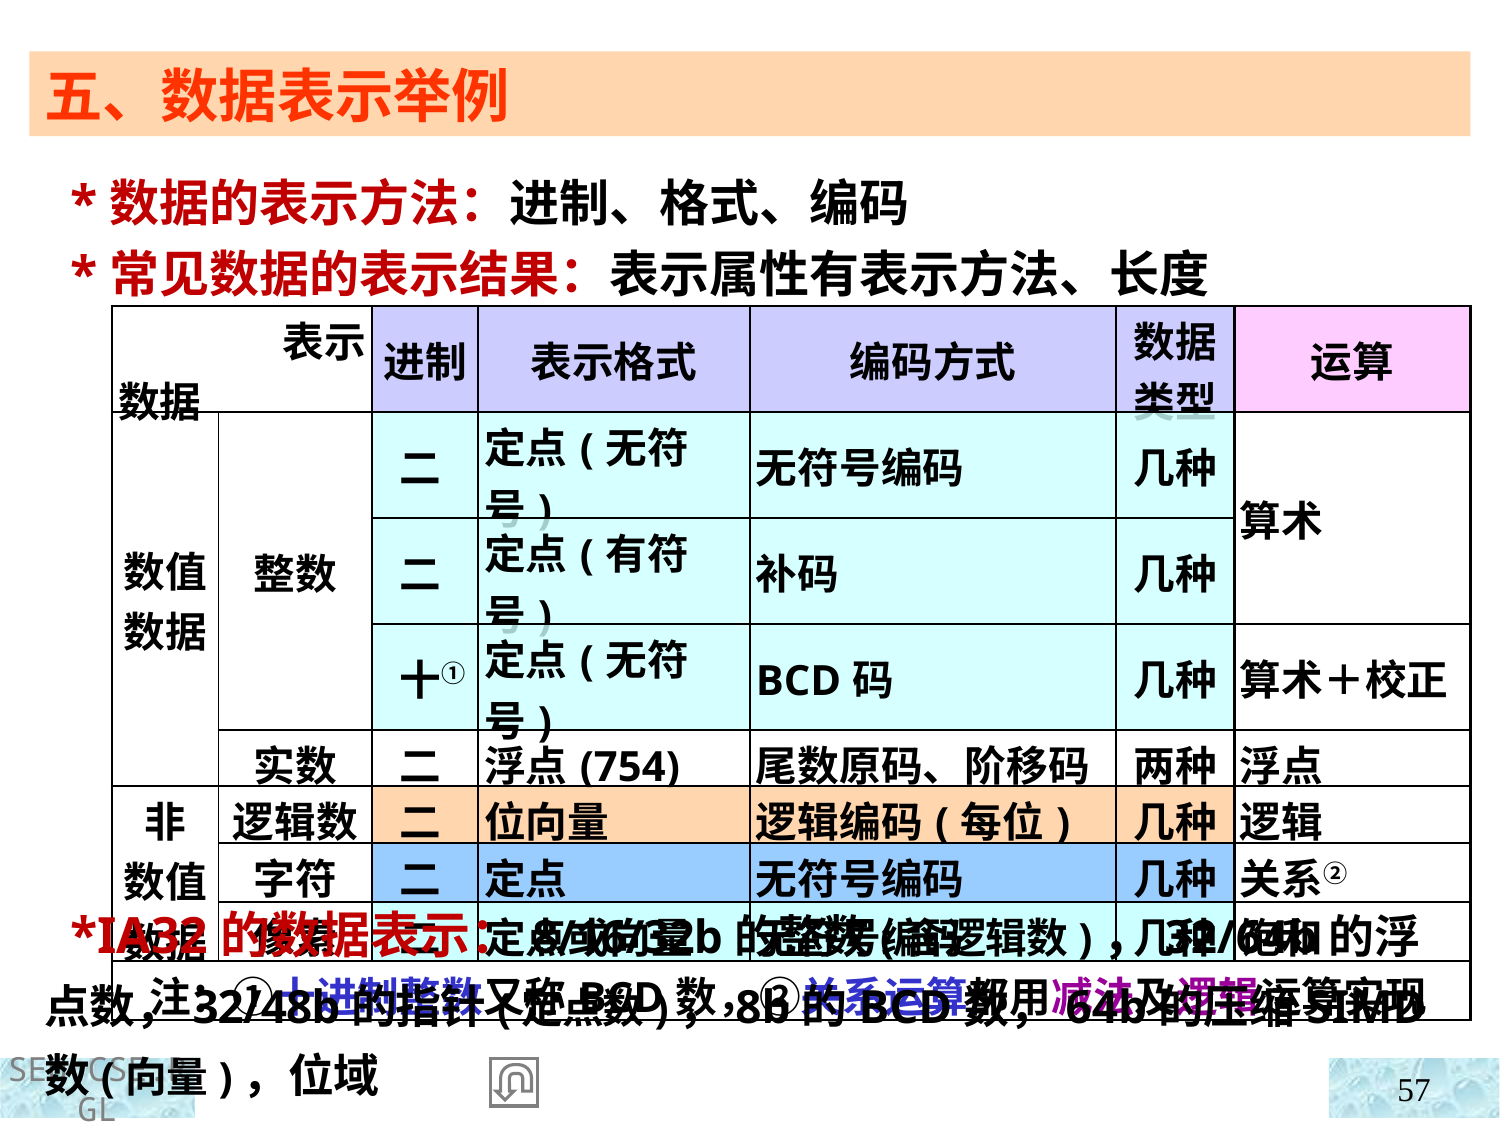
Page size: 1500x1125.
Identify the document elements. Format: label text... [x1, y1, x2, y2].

table_cell 逻辑 [1236, 787, 1469, 842]
table_cell 数值 数据 [113, 413, 218, 785]
table_header 数据类型 [1117, 307, 1233, 411]
table_cell 逻辑数 [219, 787, 371, 842]
table_cell 逻辑编码(每位) [751, 787, 1115, 842]
table_cell 定点(无符号) [479, 413, 749, 517]
table_cell 整数 [219, 413, 371, 729]
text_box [95, 1109, 101, 1118]
table_cell 无符号编码 [751, 844, 1115, 881]
table_cell 定点(无符号) [479, 625, 749, 729]
table_cell 二 [373, 731, 477, 785]
slide_number 57 [1328, 1058, 1500, 1118]
table_header 进制 [373, 307, 477, 411]
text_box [0, 1058, 80, 1118]
table_cell 十① [373, 625, 477, 729]
table_cell 算术＋校正 [1236, 625, 1469, 729]
table_cell 非 数值 数据 [113, 787, 218, 881]
table_cell BCD码 [751, 625, 1115, 729]
table_cell 两种 [1117, 731, 1233, 785]
table_cell 几种 [1117, 519, 1233, 623]
text_box *常见数据的表示结果：表示属性有表示方法、长度 [29, 219, 1471, 310]
table_cell 几种 [1117, 625, 1233, 729]
table_header 编码方式 [751, 307, 1115, 411]
table_cell 关系② [1236, 844, 1469, 881]
table_cell 二 [373, 844, 477, 881]
table_cell 二 [373, 519, 477, 623]
text_box *数据的表示方法：进制、格式、编码 [29, 148, 1471, 219]
table_cell 定点(有符号) [479, 519, 749, 623]
table_cell 字符 [219, 844, 371, 881]
table_header 运算 [1236, 307, 1469, 411]
table_cell 几种 [1117, 844, 1233, 881]
table_header 表示 数据 [113, 307, 371, 411]
table_cell 算术 [1236, 413, 1469, 623]
text_box *IA32的数据表示：8/16/32b的整数(含逻辑数)，32/64b的浮点数，32/48b的指针(定点数)，8b的BCD数，64b的压缩SIMD数(向量)，位域 [29, 881, 1471, 1109]
table_cell 二 [373, 787, 477, 842]
table_header 表示格式 [479, 307, 749, 411]
table_cell 浮点(754) [479, 731, 749, 785]
table_cell 补码 [751, 519, 1115, 623]
table_cell 几种 [1117, 787, 1233, 842]
table_cell 位向量 [479, 787, 749, 842]
table_cell 无符号编码 [751, 413, 1115, 517]
text_box 五、数据表示举例 [29, 51, 1471, 137]
table_cell 几种 [1117, 413, 1233, 517]
table_cell 二 [373, 413, 477, 517]
table_cell 浮点 [1236, 731, 1469, 785]
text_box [104, 1109, 195, 1118]
table_cell 尾数原码、阶移码 [751, 731, 1115, 785]
table_cell 定点 [479, 844, 749, 881]
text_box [82, 1109, 92, 1118]
table_cell 实数 [219, 731, 371, 785]
